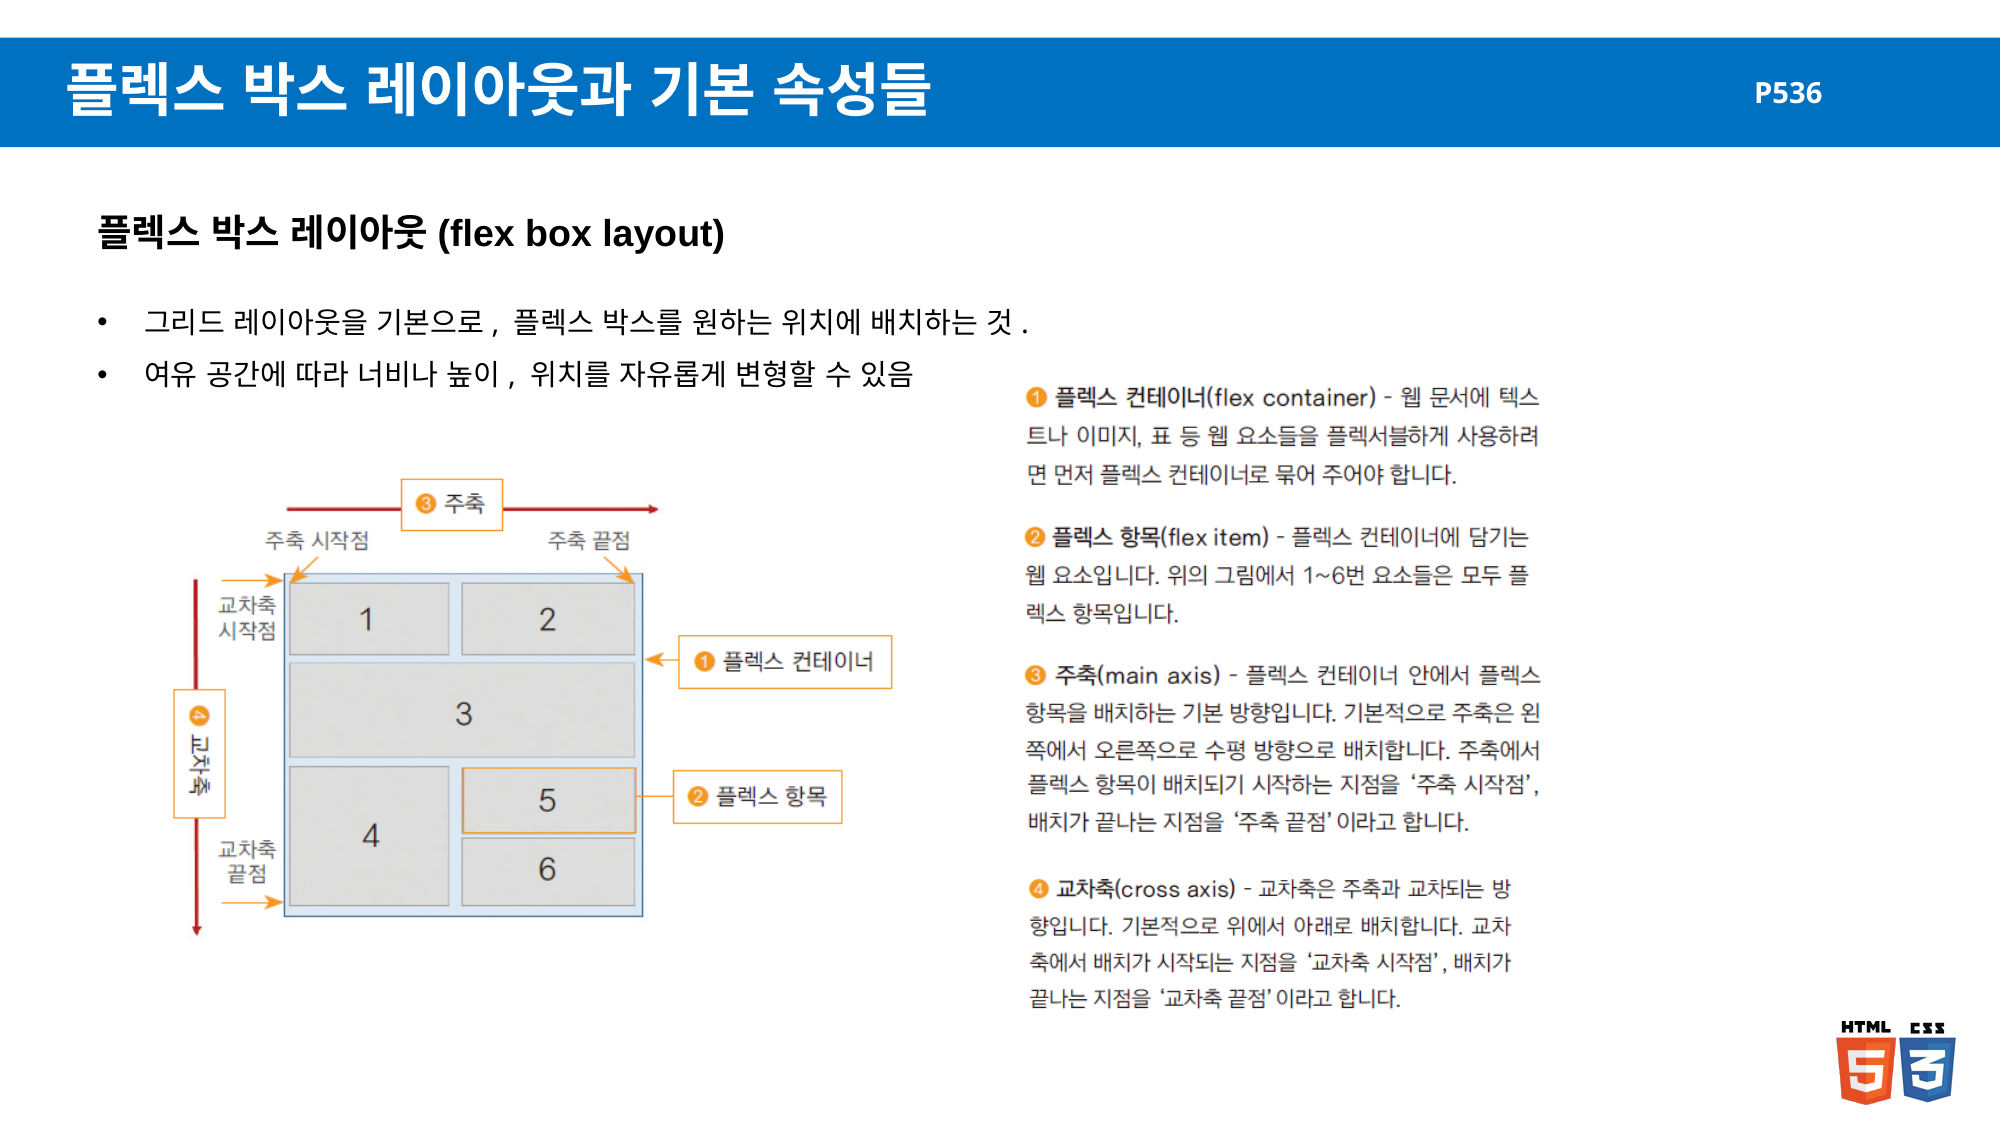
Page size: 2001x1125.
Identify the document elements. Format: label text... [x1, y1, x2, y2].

text_box 그리드 레이아웃을 기본으로, 플렉스 박스를 원하는 위치에 배치하는 것. 여유 공간에 따라 너비나 높이, 위치를 자유롭게 변형할 수 있음 [82, 279, 1160, 399]
picture [1019, 510, 1533, 632]
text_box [1019, 651, 1562, 839]
picture [156, 468, 941, 955]
title 플렉스 박스 레이아웃과 기본 속성들 [50, 37, 1542, 148]
text_box 플렉스 박스 레이아웃(flex box layout) [82, 179, 911, 262]
picture [1019, 870, 1513, 1024]
picture [1824, 1019, 1959, 1105]
text_box P536 [1739, 67, 1838, 117]
picture [1019, 365, 1551, 491]
